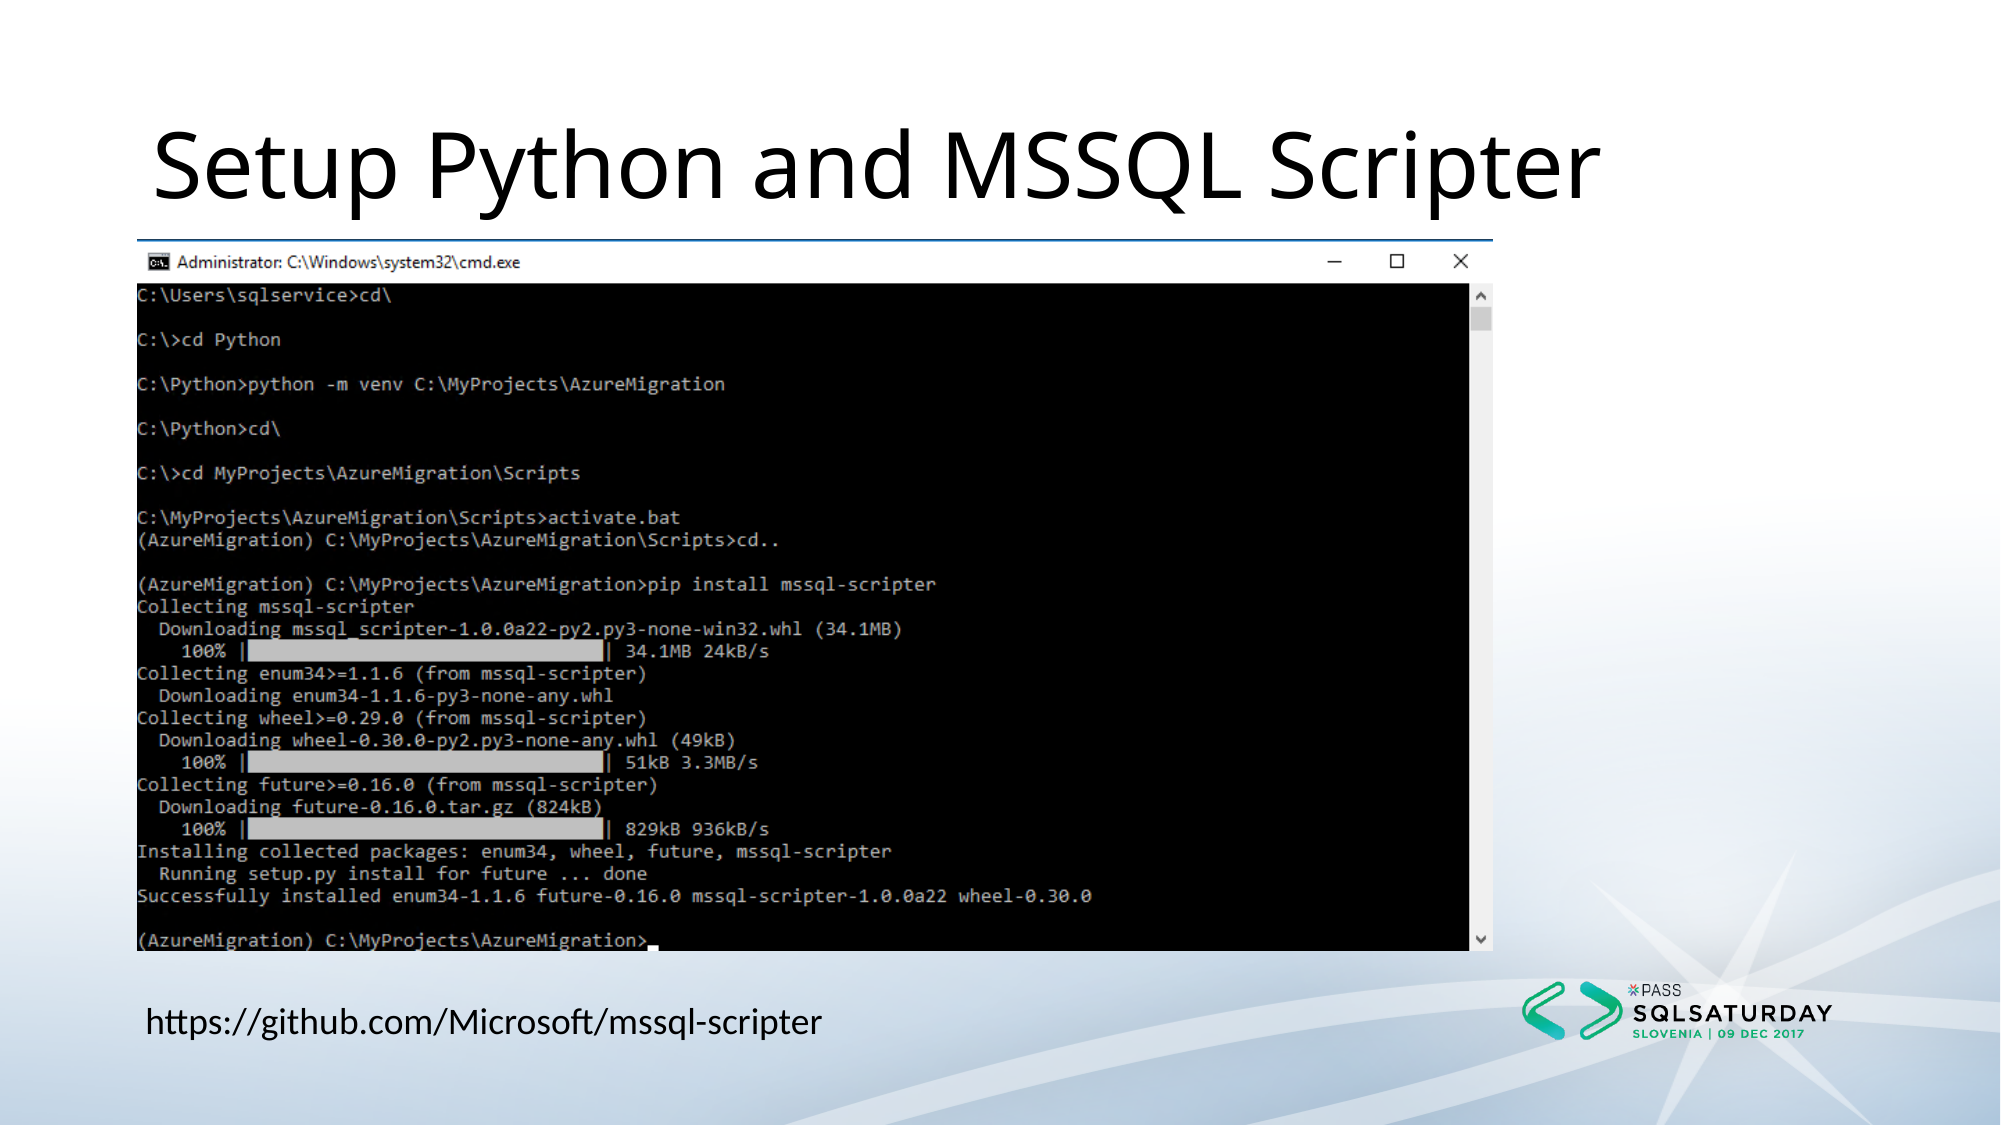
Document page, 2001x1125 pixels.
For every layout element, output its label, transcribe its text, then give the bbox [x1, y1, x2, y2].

picture [0, 0, 2001, 1125]
text_box https://github.com/Microsoft/mssql-scripter [130, 989, 1030, 1050]
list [137, 239, 1493, 951]
title Setup Python and MSSQL Scripter [137, 59, 1863, 278]
